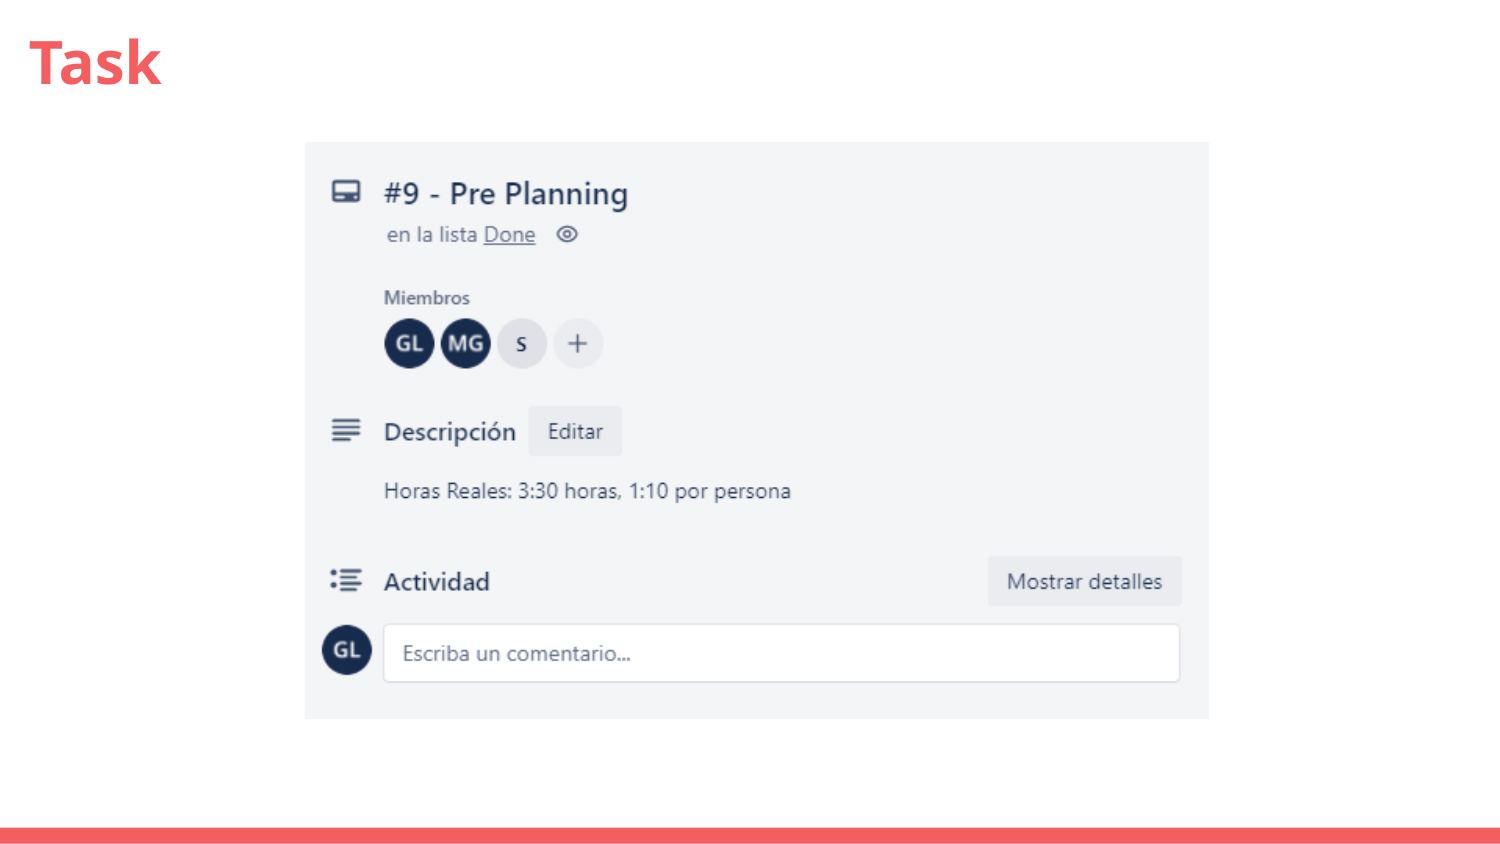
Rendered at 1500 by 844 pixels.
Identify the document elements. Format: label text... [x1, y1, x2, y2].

title Task [13, 9, 1412, 113]
picture [304, 141, 1209, 719]
